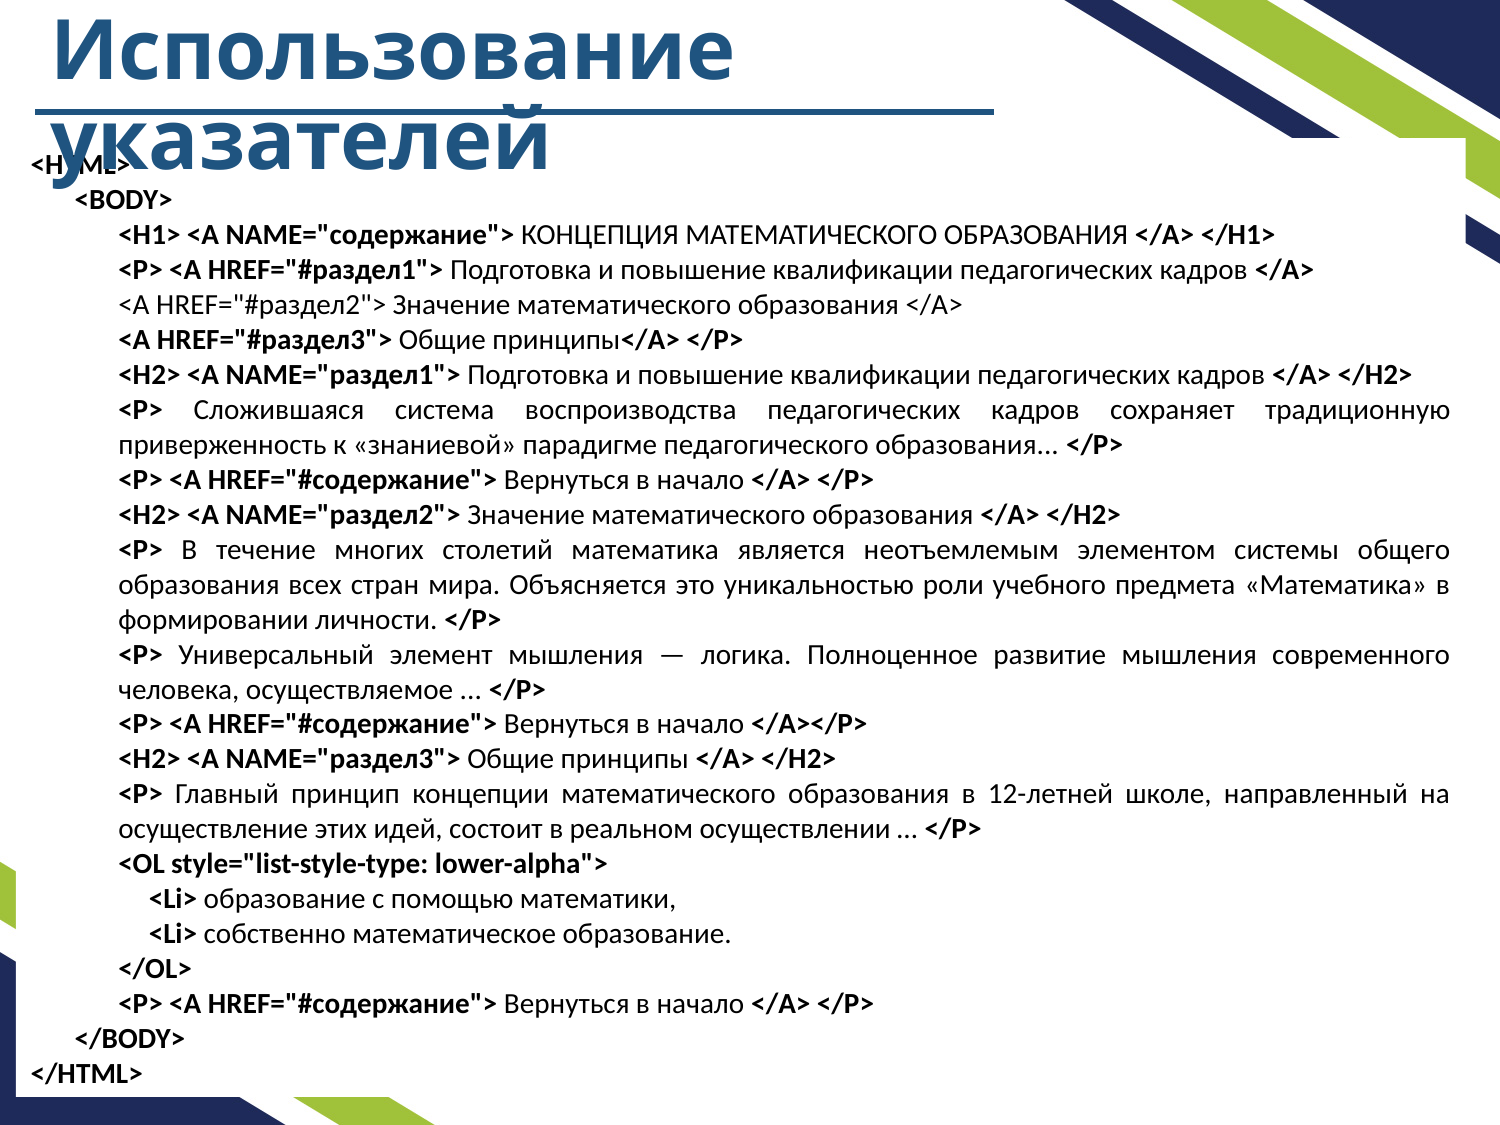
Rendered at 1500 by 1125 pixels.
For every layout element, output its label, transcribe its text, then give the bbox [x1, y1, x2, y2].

picture [0, 0, 1500, 1125]
text_box Использование указателей [35, 0, 1168, 155]
text_box <HTML> <BODY> <H1> <A NAME="содержание"> КОНЦЕПЦИЯ МАТЕМАТИЧЕСКОГО ОБРАЗОВАНИЯ </A> </H1> <P> <A HREF="#раздел1"> Подготовка и повышение квалификации педагогических кадров </A> <A HREF="#раздел2"> Значение математического образования </A> <A HREF="#раздел3"> Общие принципы</A> </P> <H2> <A NAME="раздел1"> Подготовка и повышение квалификации педагогических кадров </A> </H2> <P> Сложившаяся система воспроизводства педагогических кадров сохраняет традиционную приверженность к «знаниевой» парадигме педагогического образования... </P> <P> <A HREF="#содержание"> Вернуться в начало </A> </P> <H2> <A NAME="раздел2"> Значение математического образования </A> </H2> <P> В течение многих столетий математика является неотъемлемым элементом системы общего образования всех стран мира. Объясняется это уникальностью роли учебного предмета «Математика» в формировании личности. </P> <P> Универсальный элемент мышления — логика. Полноценное развитие мышления современного человека, осуществляемое ... </P> <P> <A HREF="#содержание"> Вернуться в начало </A></P> <H2> <A NAME="раздел3"> Общие принципы </A> </H2> <P> Главный принцип концепции математического образования в 12-летней школе, направленный на осуществление этих идей, состоит в реальном осуществлении … </P> <OL style="list-style-type: lower-alpha"> <Li> образование с помощью математики, <Li> собственно математическое образование. </OL> <P> <A HREF="#содержание"> Вернуться в начало </A> </P> </BODY> </HTML> [15, 138, 1466, 1097]
